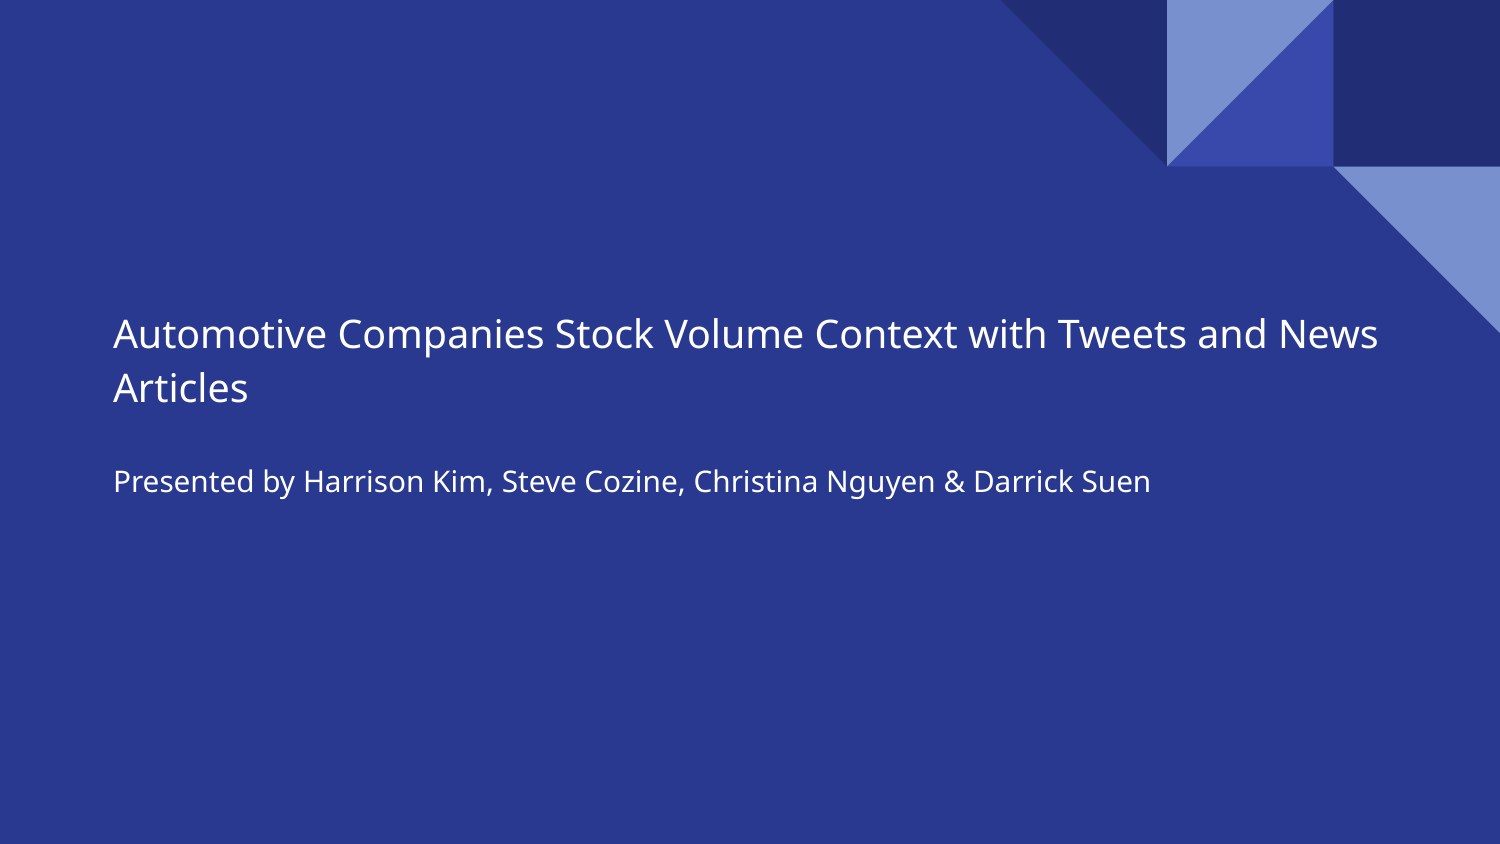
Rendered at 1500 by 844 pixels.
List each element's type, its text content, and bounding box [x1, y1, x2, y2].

title Automotive Companies Stock Volume Context with Tweets and News Articles [98, 291, 1447, 429]
subtitle Presented by Harrison Kim, Steve Cozine, Christina Nguyen & Darrick Suen [98, 445, 1447, 517]
